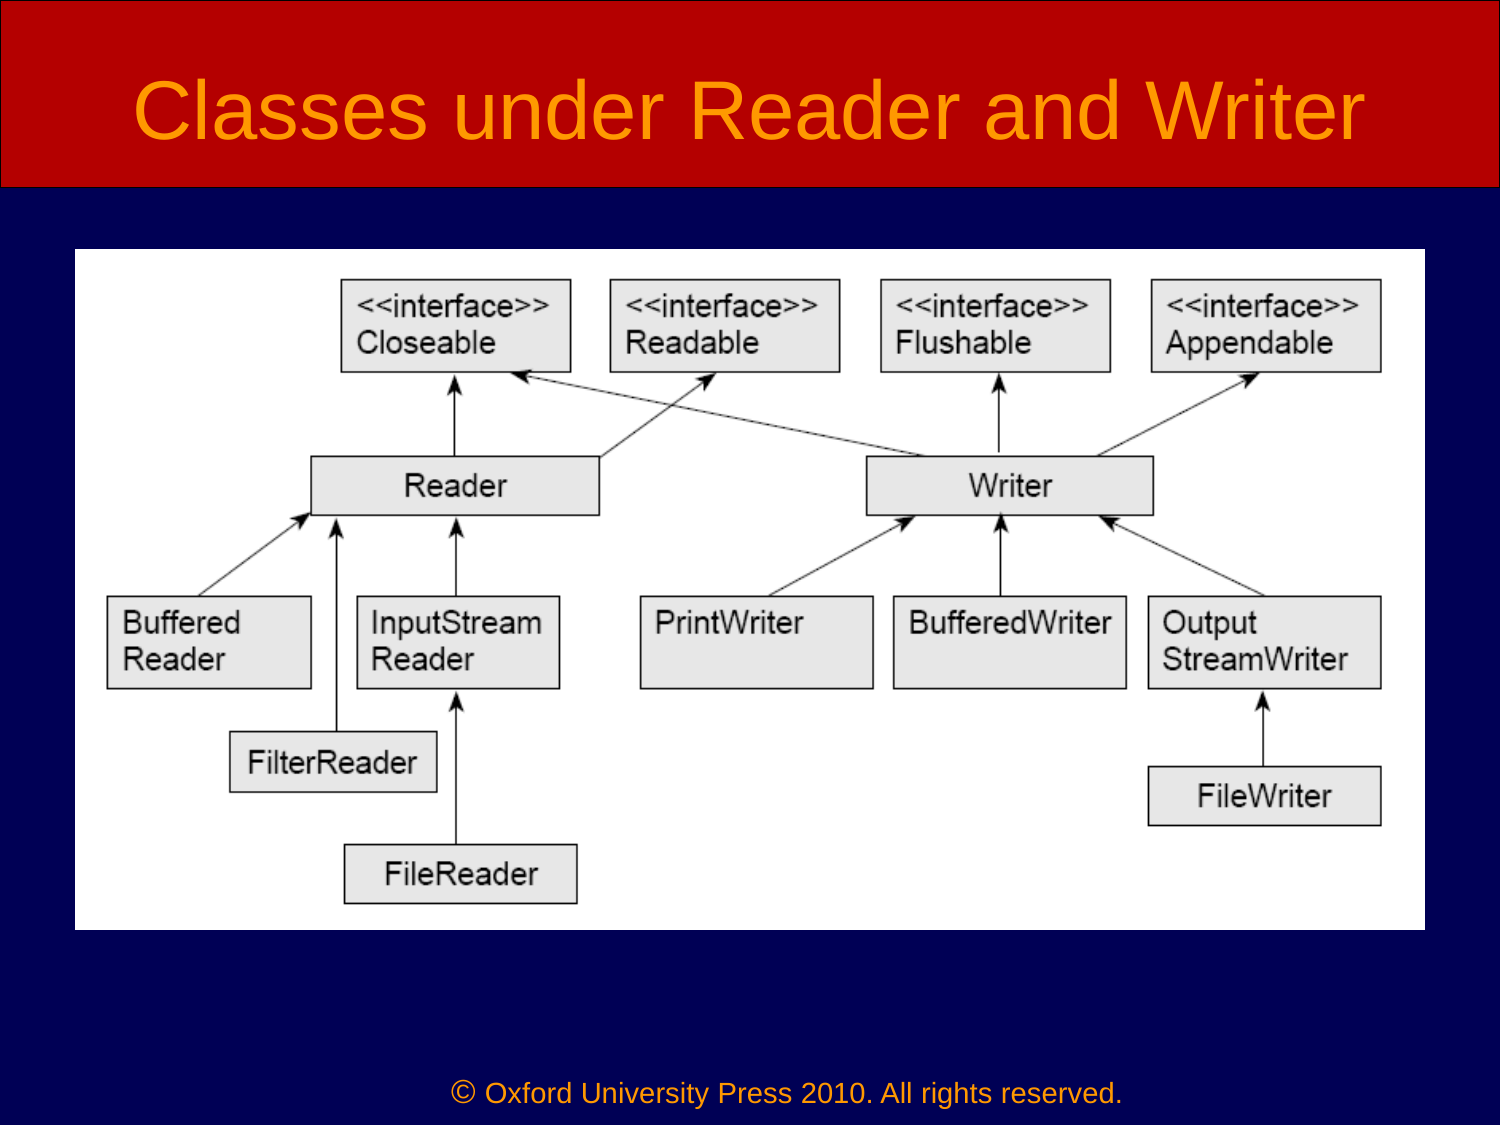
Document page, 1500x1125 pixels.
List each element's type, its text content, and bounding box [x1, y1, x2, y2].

title Classes under Reader and Writer [74, 12, 1426, 201]
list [74, 249, 1426, 930]
